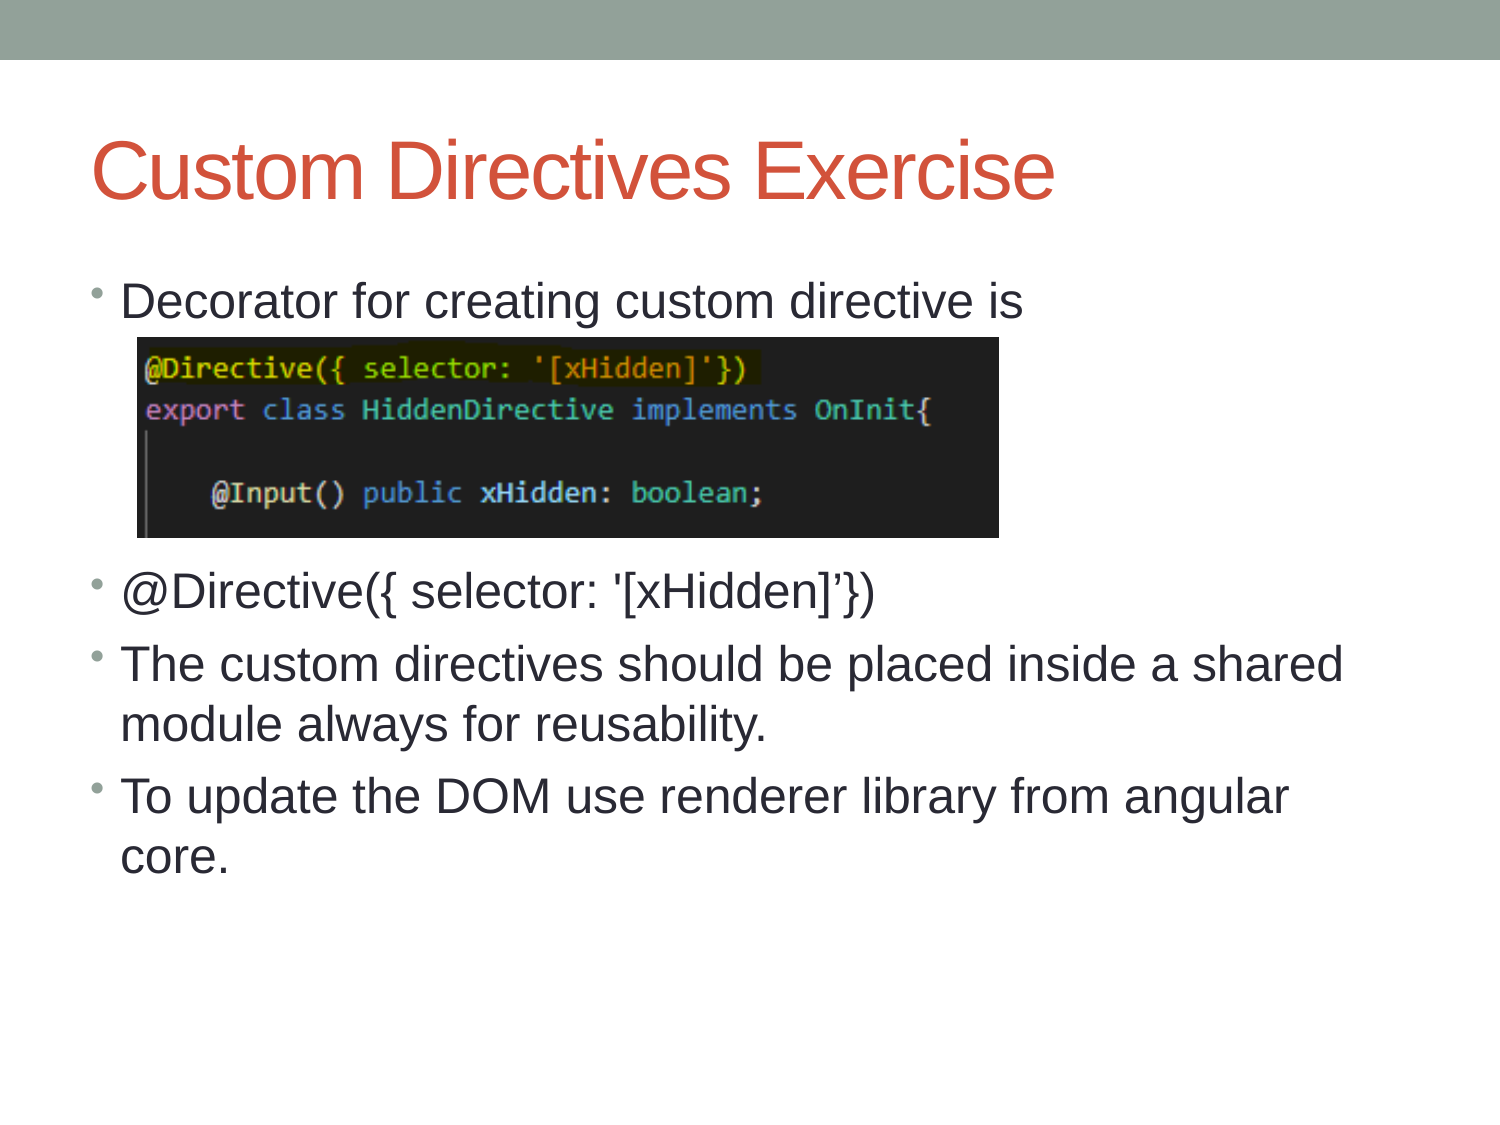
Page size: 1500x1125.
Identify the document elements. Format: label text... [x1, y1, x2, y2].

title Custom Directives Exercise [87, 114, 1138, 254]
text_box Decorator for creating custom directive is @Directive({ selector: '[xHidden]’}) The custom directives should be placed inside a shared module always for reusability. To update the DOM use renderer library from angular core. [87, 254, 1390, 941]
picture [137, 337, 999, 538]
